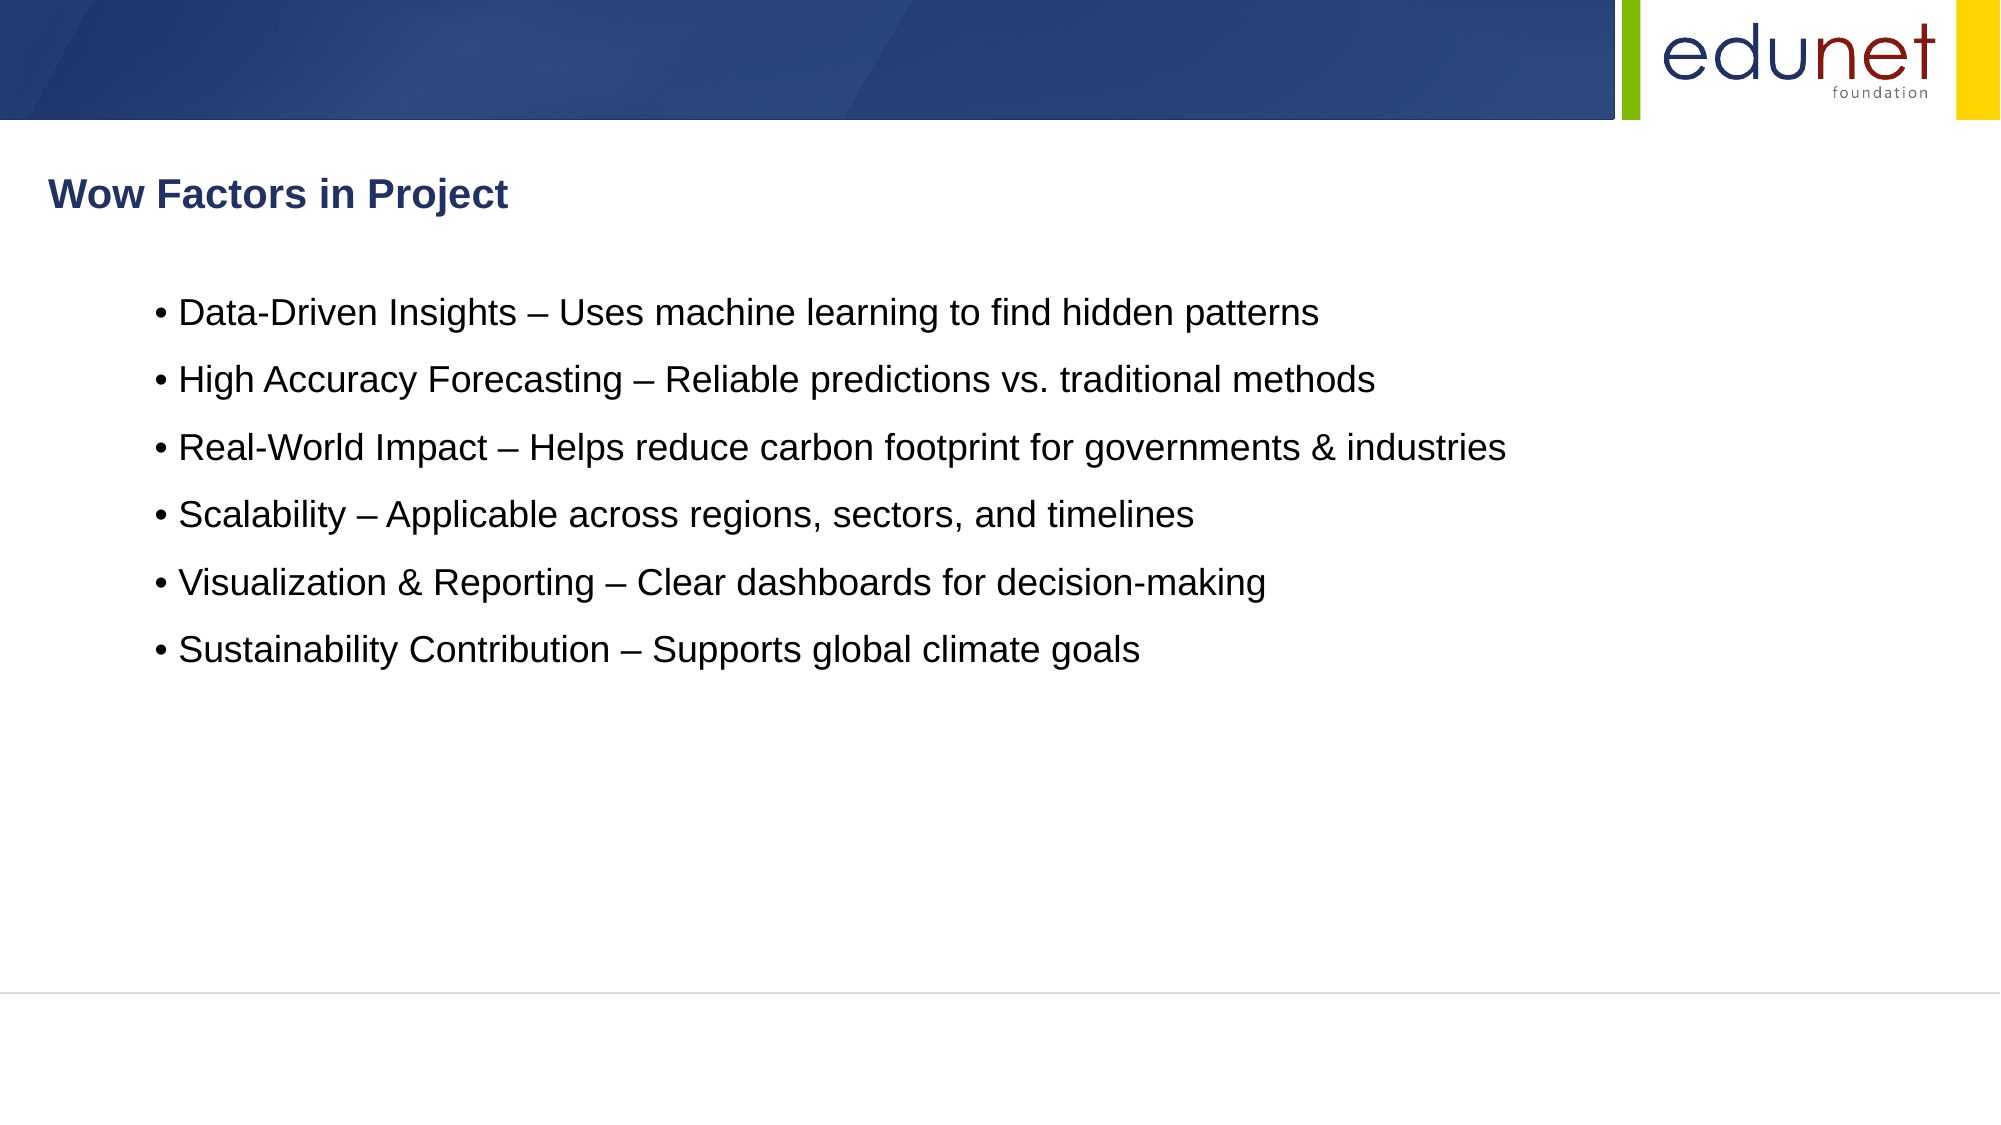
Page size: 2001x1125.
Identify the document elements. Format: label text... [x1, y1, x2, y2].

picture [1652, 12, 1948, 108]
text_box Wow Factors in Project [33, 159, 1002, 225]
text_box • Data-Driven Insights – Uses machine learning to find hidden patterns • High Accuracy Forecasting – Reliable predictions vs. traditional methods • Real-World Impact – Helps reduce carbon footprint for governments & industries • Scalability – Applicable across regions, sectors, and timelines • Visualization & Reporting – Clear dashboards for decision-making • Sustainability Contribution – Supports global climate goals [139, 258, 1523, 748]
